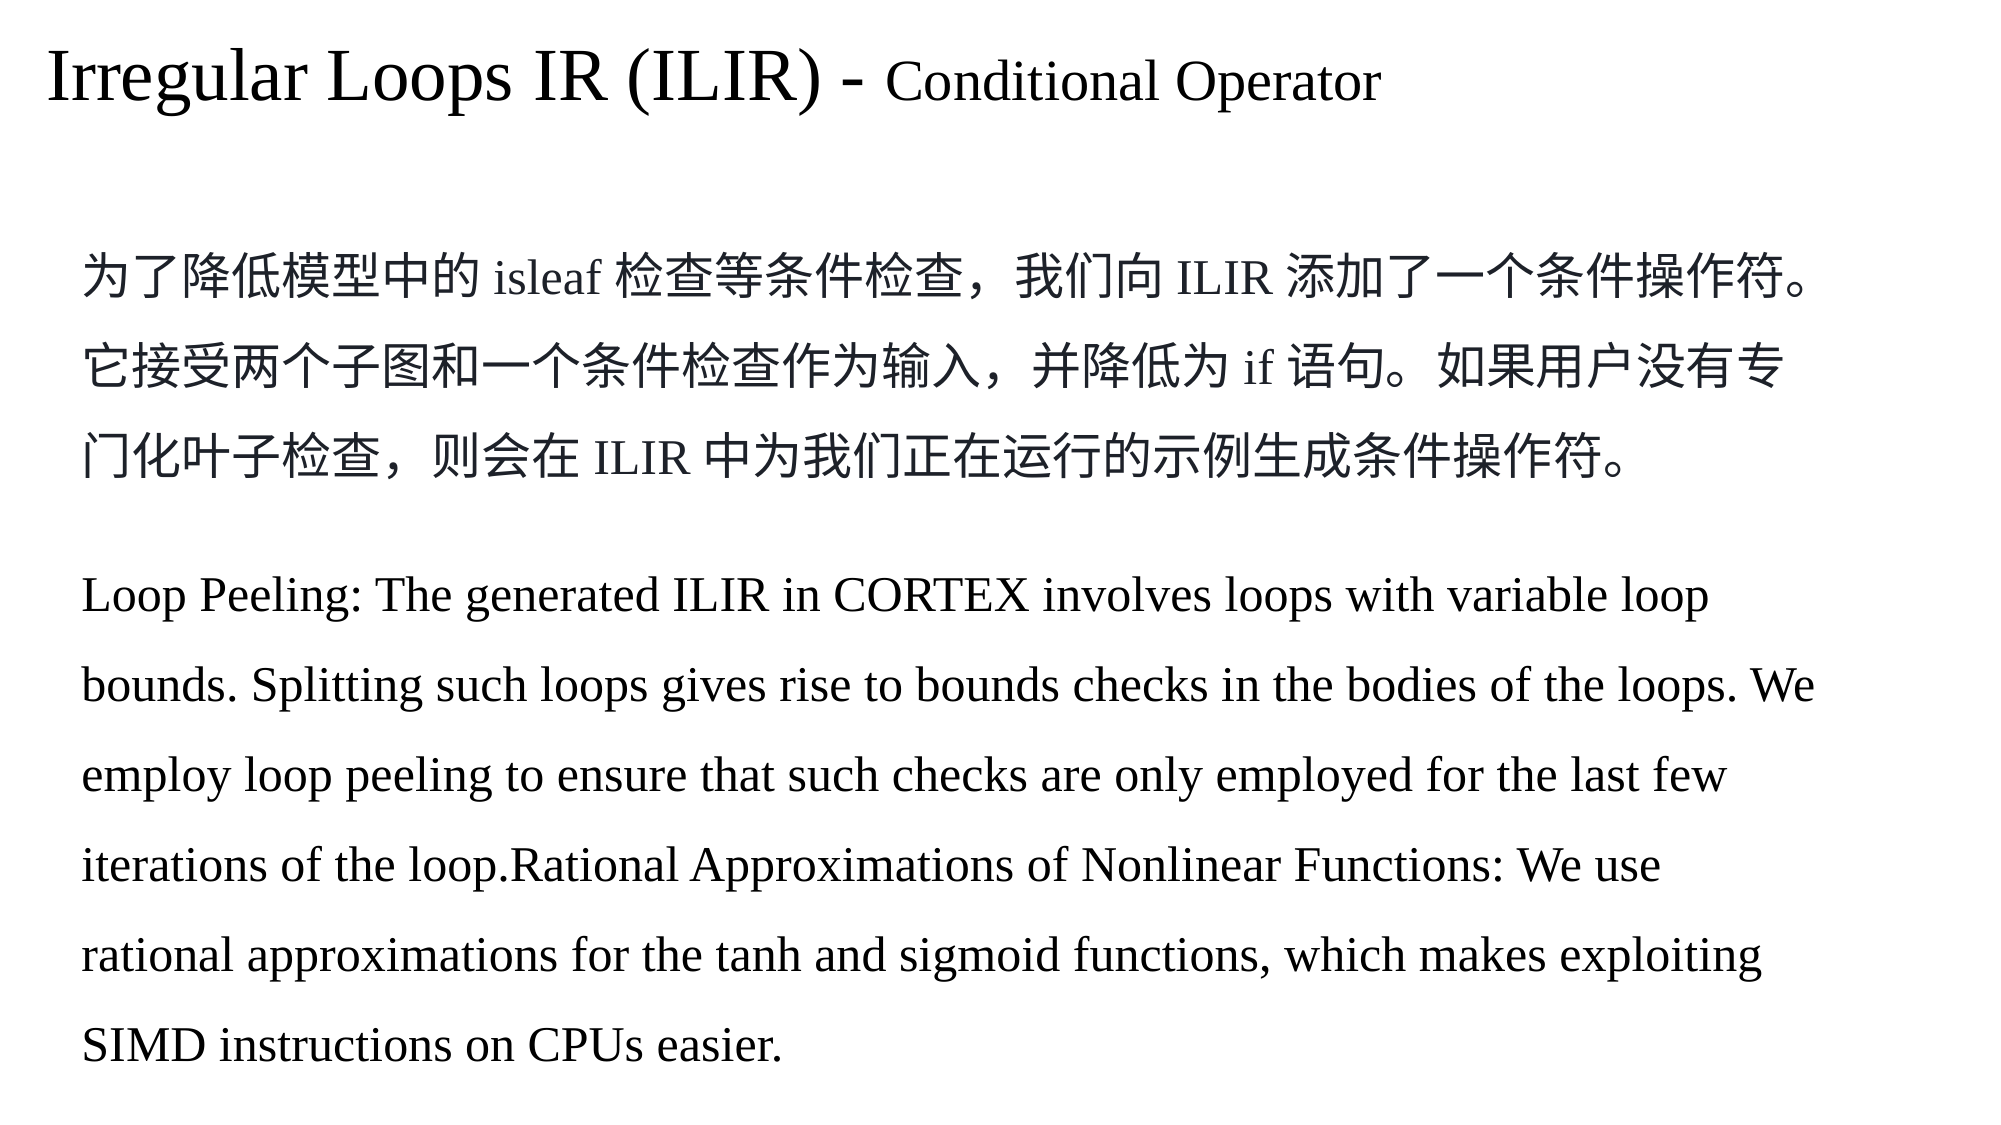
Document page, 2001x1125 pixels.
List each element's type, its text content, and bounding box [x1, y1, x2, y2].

text_box 为了降低模型中的isleaf检查等条件检查，我们向ILIR添加了一个条件操作符。它接受两个子图和一个条件检查作为输入，并降低为if语句。如果用户没有专门化叶子检查，则会在ILIR中为我们正在运行的示例生成条件操作符。 [66, 207, 1837, 493]
text_box Irregular Loops IR (ILIR) - Conditional Operator [31, 18, 1403, 123]
text_box Loop Peeling: The generated ILIR in CORTEX involves loops with variable loop bounds. Splitting such loops gives rise to bounds checks in the bodies of the loops. We employ loop peeling to ensure that such checks are only employed for the last few iterations of the loop.Rational Approximations of Nonlinear Functions: We use rational approximations for the tanh and sigmoid functions, which makes exploiting SIMD instructions on CPUs easier. [66, 524, 1837, 1079]
